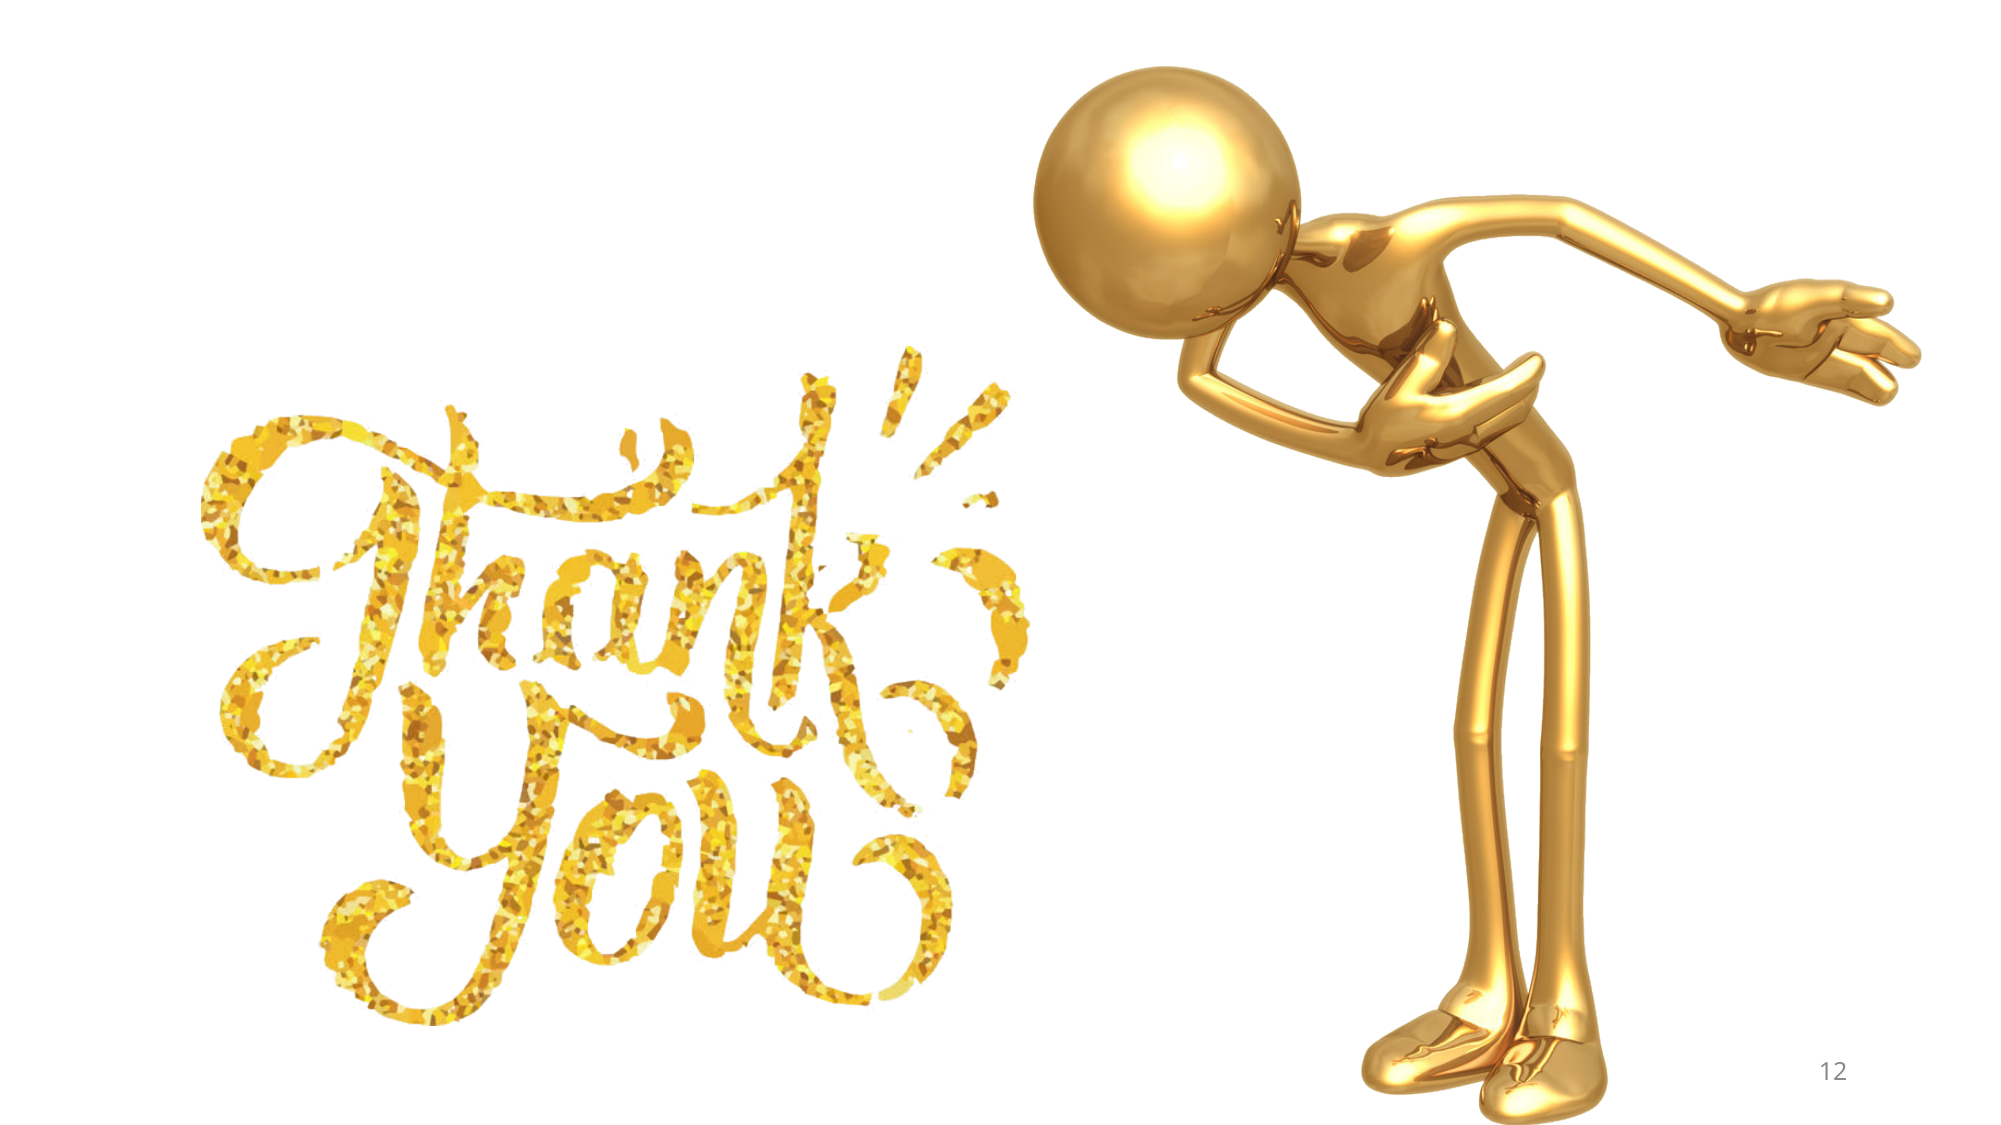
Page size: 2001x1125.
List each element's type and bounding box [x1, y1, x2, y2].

picture [201, 33, 1983, 1125]
